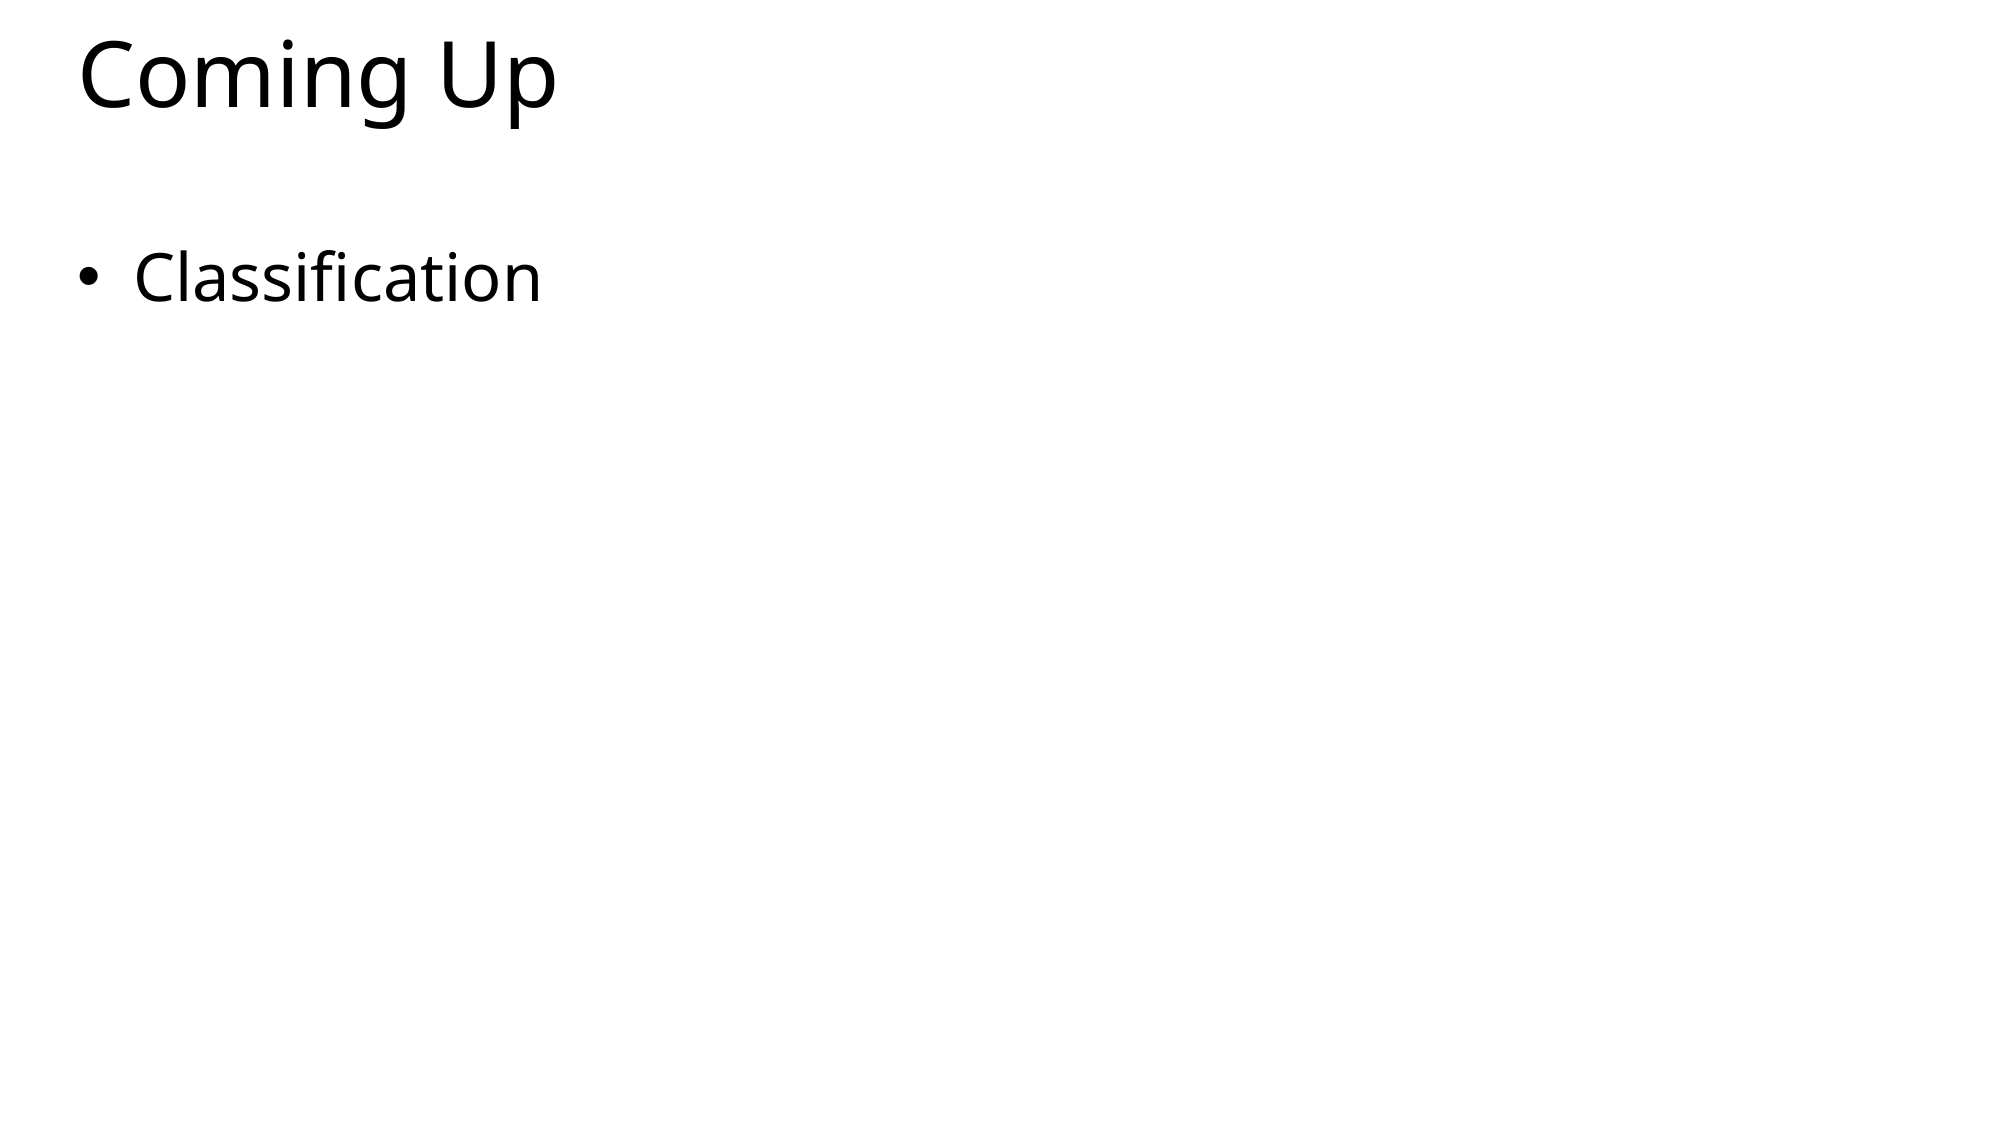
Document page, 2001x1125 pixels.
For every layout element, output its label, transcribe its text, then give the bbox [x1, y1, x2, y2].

title Coming Up [62, 29, 1953, 205]
list Classification [62, 227, 1953, 1096]
